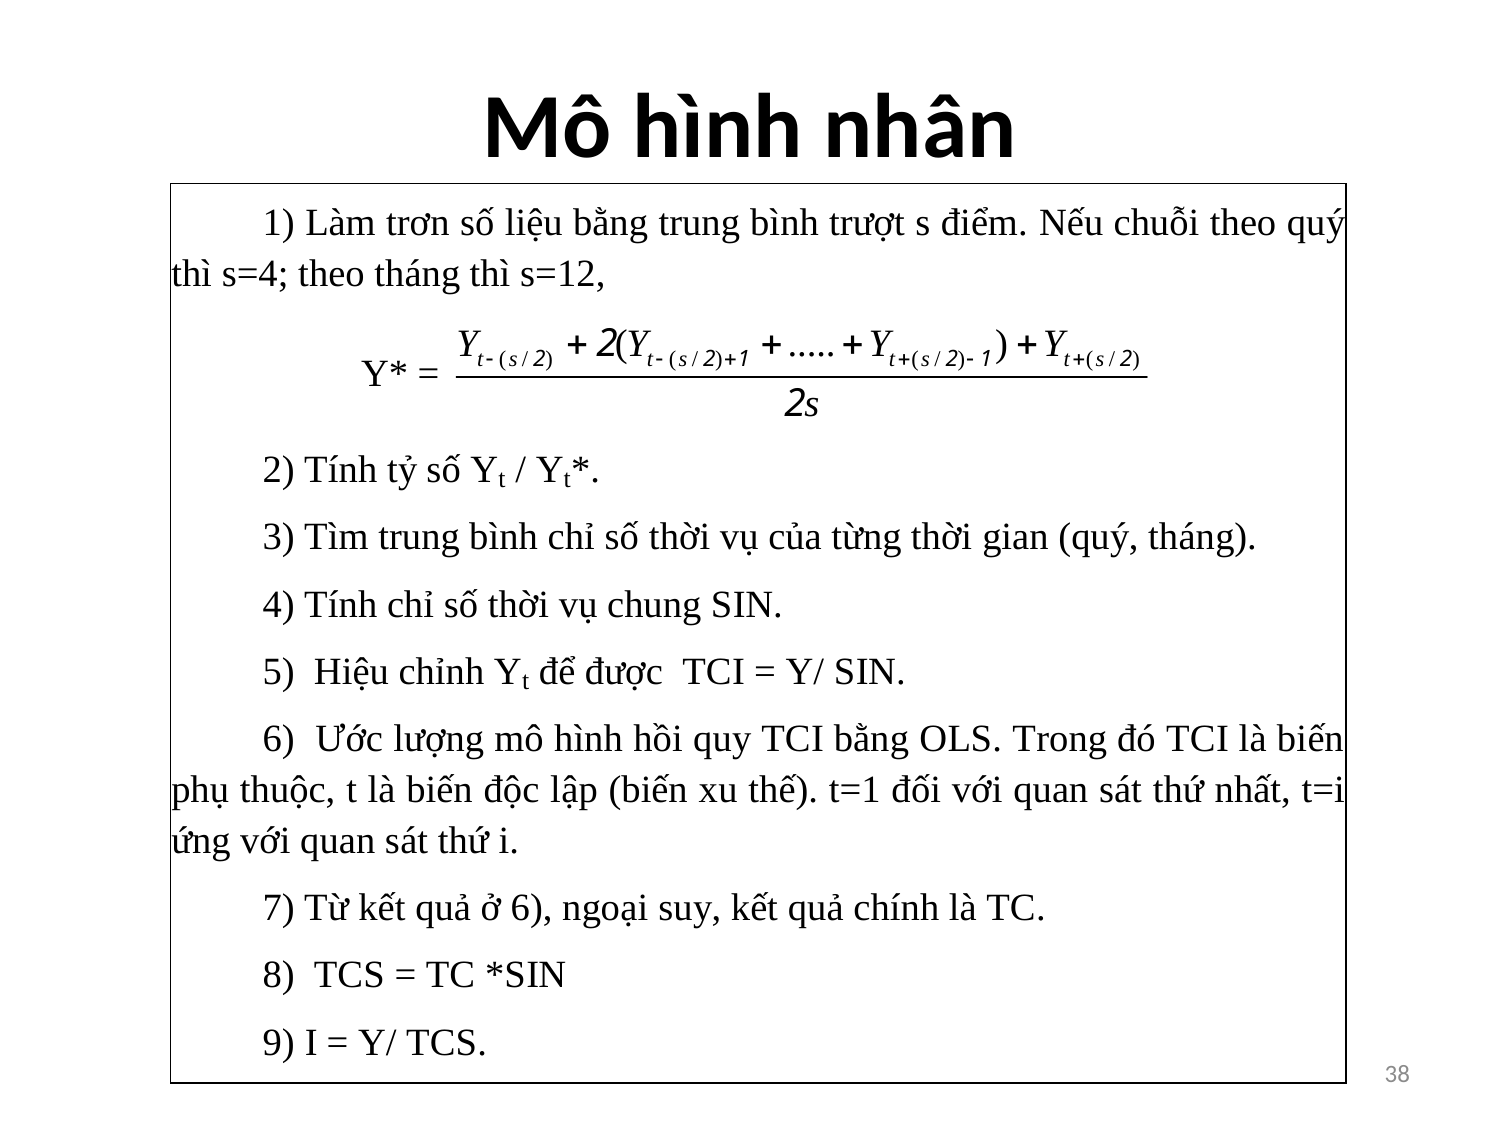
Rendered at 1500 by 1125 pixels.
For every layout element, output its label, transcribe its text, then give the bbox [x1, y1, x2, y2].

slide_number 38 [1074, 1042, 1425, 1103]
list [170, 184, 1346, 1083]
title Mô hình nhân [75, 45, 1425, 197]
